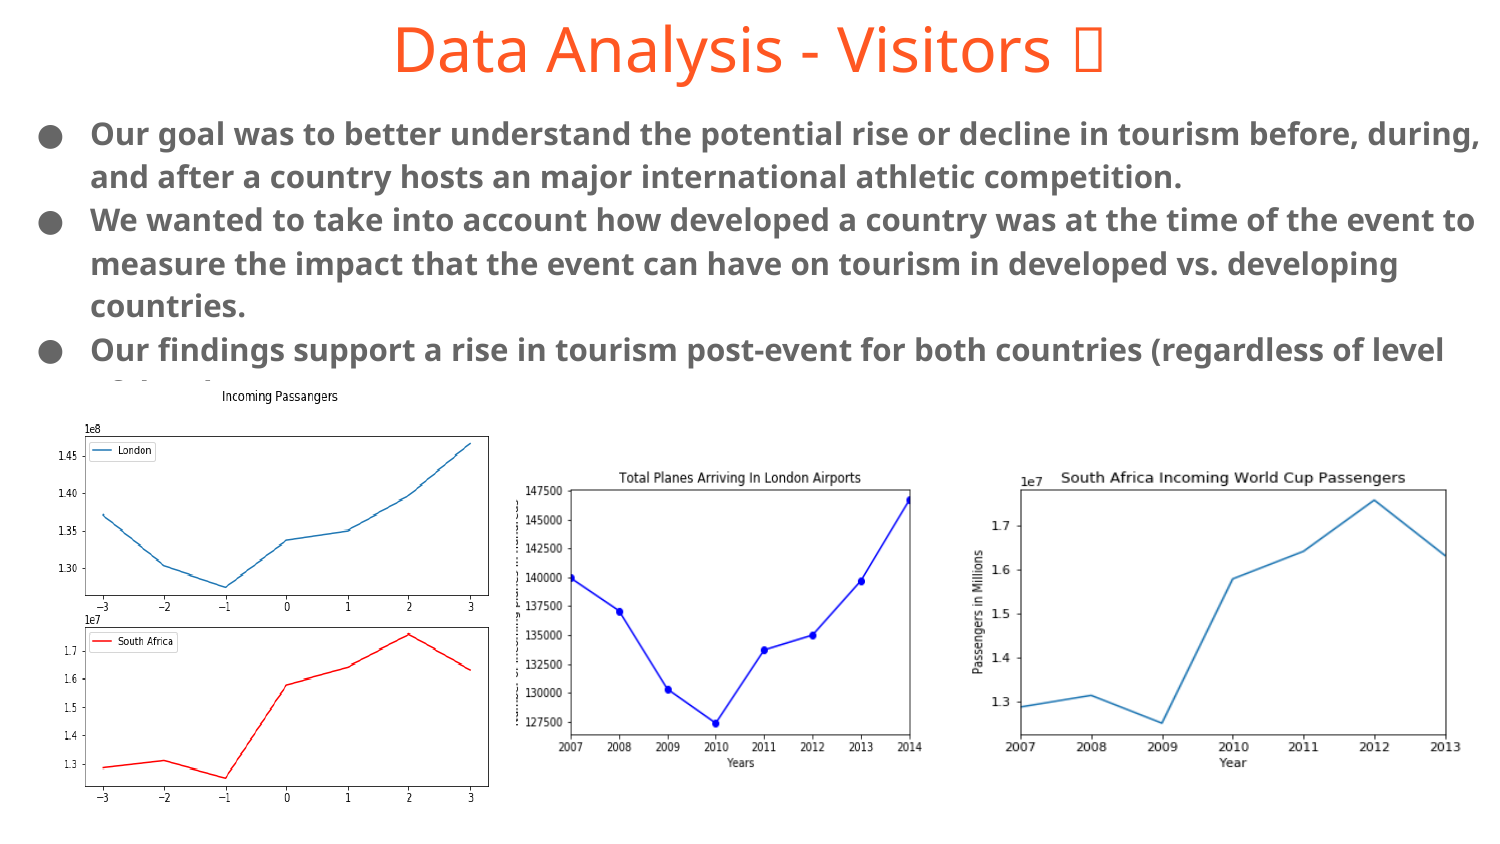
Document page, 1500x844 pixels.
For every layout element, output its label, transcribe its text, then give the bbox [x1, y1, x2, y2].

list Our goal was to better understand the potential rise or decline in tourism before, during, and after a country hosts an major international athletic competition. We wanted to take into account how developed a country was at the time of the event to measure the impact that the event can have on tourism in developed vs. developing countries. Our findings support a rise in tourism post-event for both countries (regardless of level of development). [0, 93, 1500, 844]
title Data Analysis - Visitors 🛬 [51, 0, 1449, 93]
picture [18, 381, 1500, 844]
